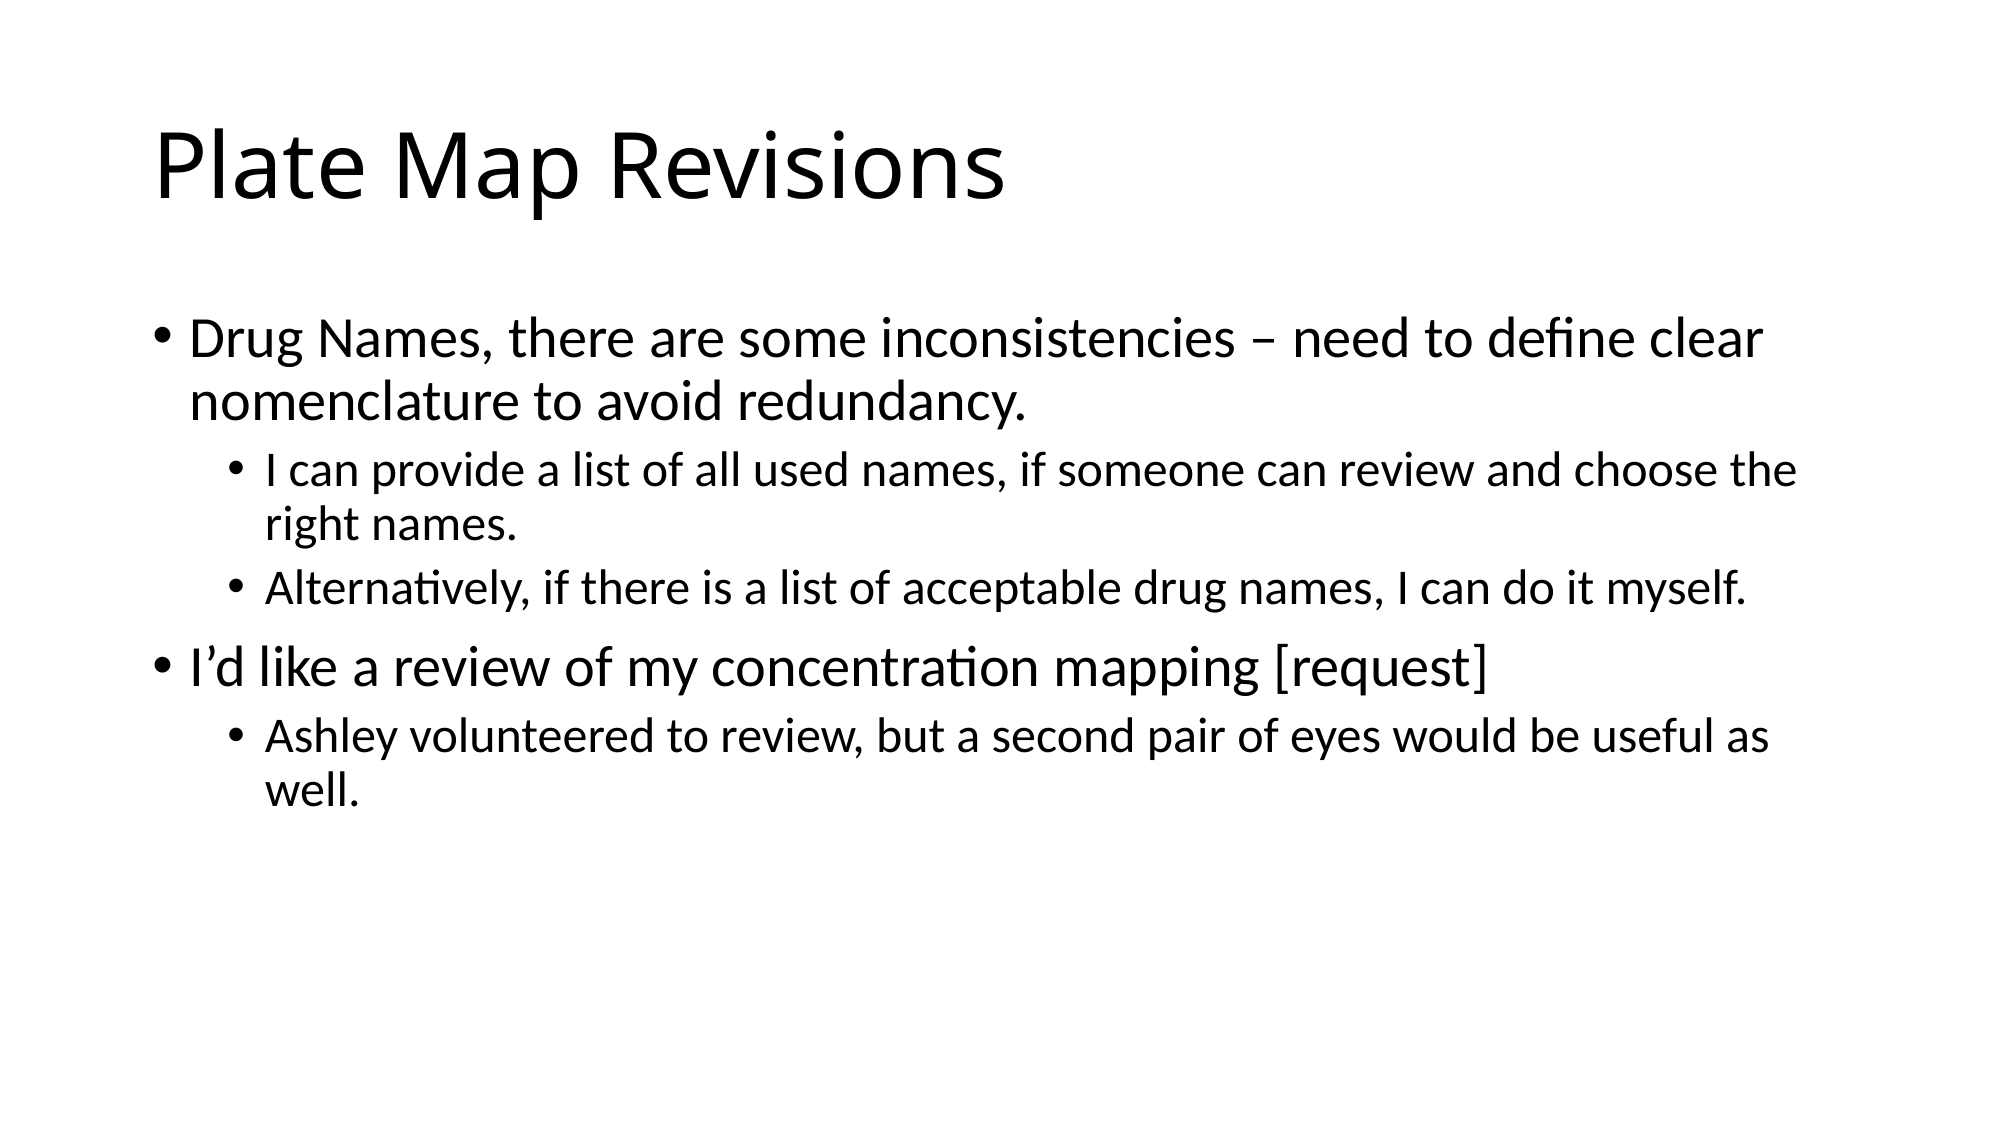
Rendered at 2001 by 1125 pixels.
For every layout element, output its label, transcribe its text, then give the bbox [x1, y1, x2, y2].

list Drug Names, there are some inconsistencies – need to define clear nomenclature to avoid redundancy. I can provide a list of all used names, if someone can review and choose the right names. Alternatively, if there is a list of acceptable drug names, I can do it myself. I’d like a review of my concentration mapping [request] Ashley volunteered to review, but a second pair of eyes would be useful as well. [137, 299, 1863, 1014]
title Plate Map Revisions [137, 59, 1863, 278]
